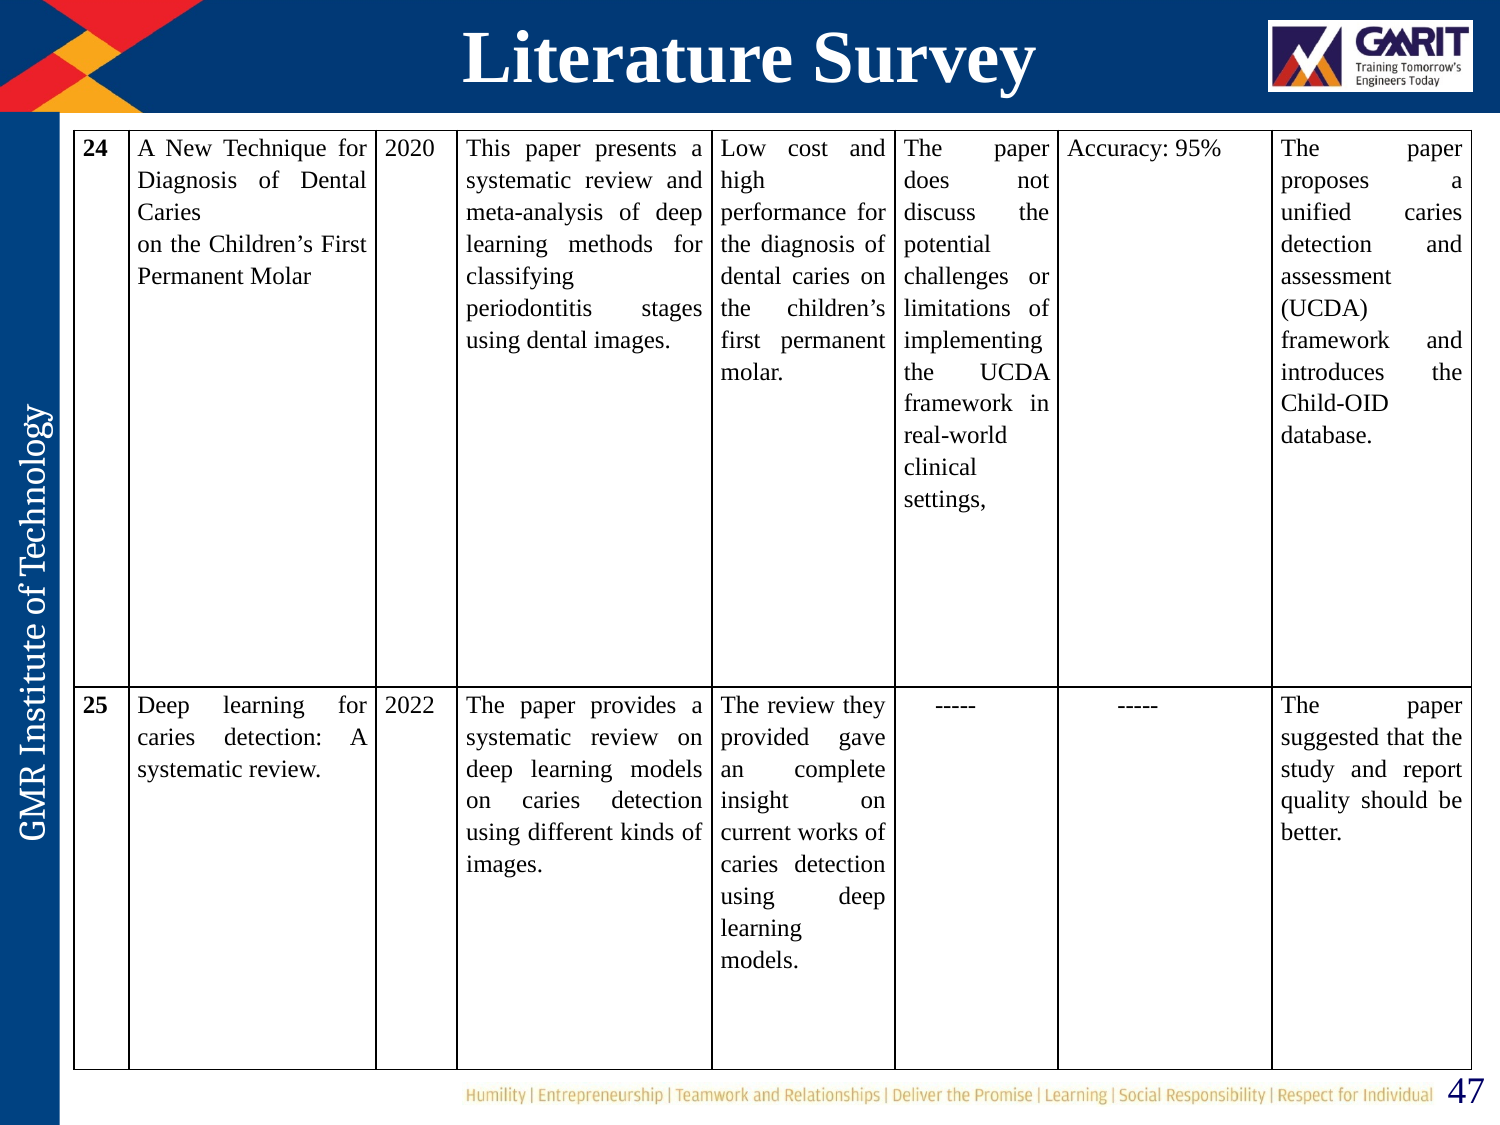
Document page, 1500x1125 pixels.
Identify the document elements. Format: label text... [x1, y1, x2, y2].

picture [462, 1082, 1187, 1107]
table_cell 2022 [377, 688, 456, 1069]
picture [0, 0, 75, 113]
table_cell The review they provided gave an complete insight on current works of caries detection using deep learning models. [713, 688, 894, 1069]
table_cell ----- [896, 688, 1057, 1069]
table_header The paper proposes a unified caries detection and assessment (UCDA) framework and introduces the Child-OID database. [1273, 131, 1471, 686]
slide_number 47 [1187, 1058, 1500, 1110]
table_header The paper does not discuss the potential challenges or limitations of implementing the UCDA framework in real-world clinical settings, [896, 131, 1057, 686]
picture [1425, 0, 1500, 113]
table_header 2020 [377, 131, 456, 686]
table_cell The paper suggested that the study and report quality should be better. [1273, 688, 1471, 1058]
table_header 24 [75, 131, 128, 686]
table_header Accuracy: 95% [1059, 131, 1271, 686]
table_cell 25 [75, 688, 128, 1069]
table_cell Deep learning for caries detection: A systematic review. [130, 688, 375, 1069]
table_header A New Technique for Diagnosis of Dental Caries on the Children’s First Permanent Molar [130, 131, 375, 686]
table_cell The paper provides a systematic review on deep learning models on caries detection using different kinds of images. [458, 688, 711, 1069]
title Literature Survey [75, 0, 1425, 130]
table_header Low cost and high performance for the diagnosis of dental caries on the children’s first permanent molar. [713, 131, 894, 686]
table_header This paper presents a systematic review and meta-analysis of deep learning methods for classifying periodontitis stages using dental images. [458, 131, 711, 686]
table_cell ----- [1059, 688, 1271, 1069]
